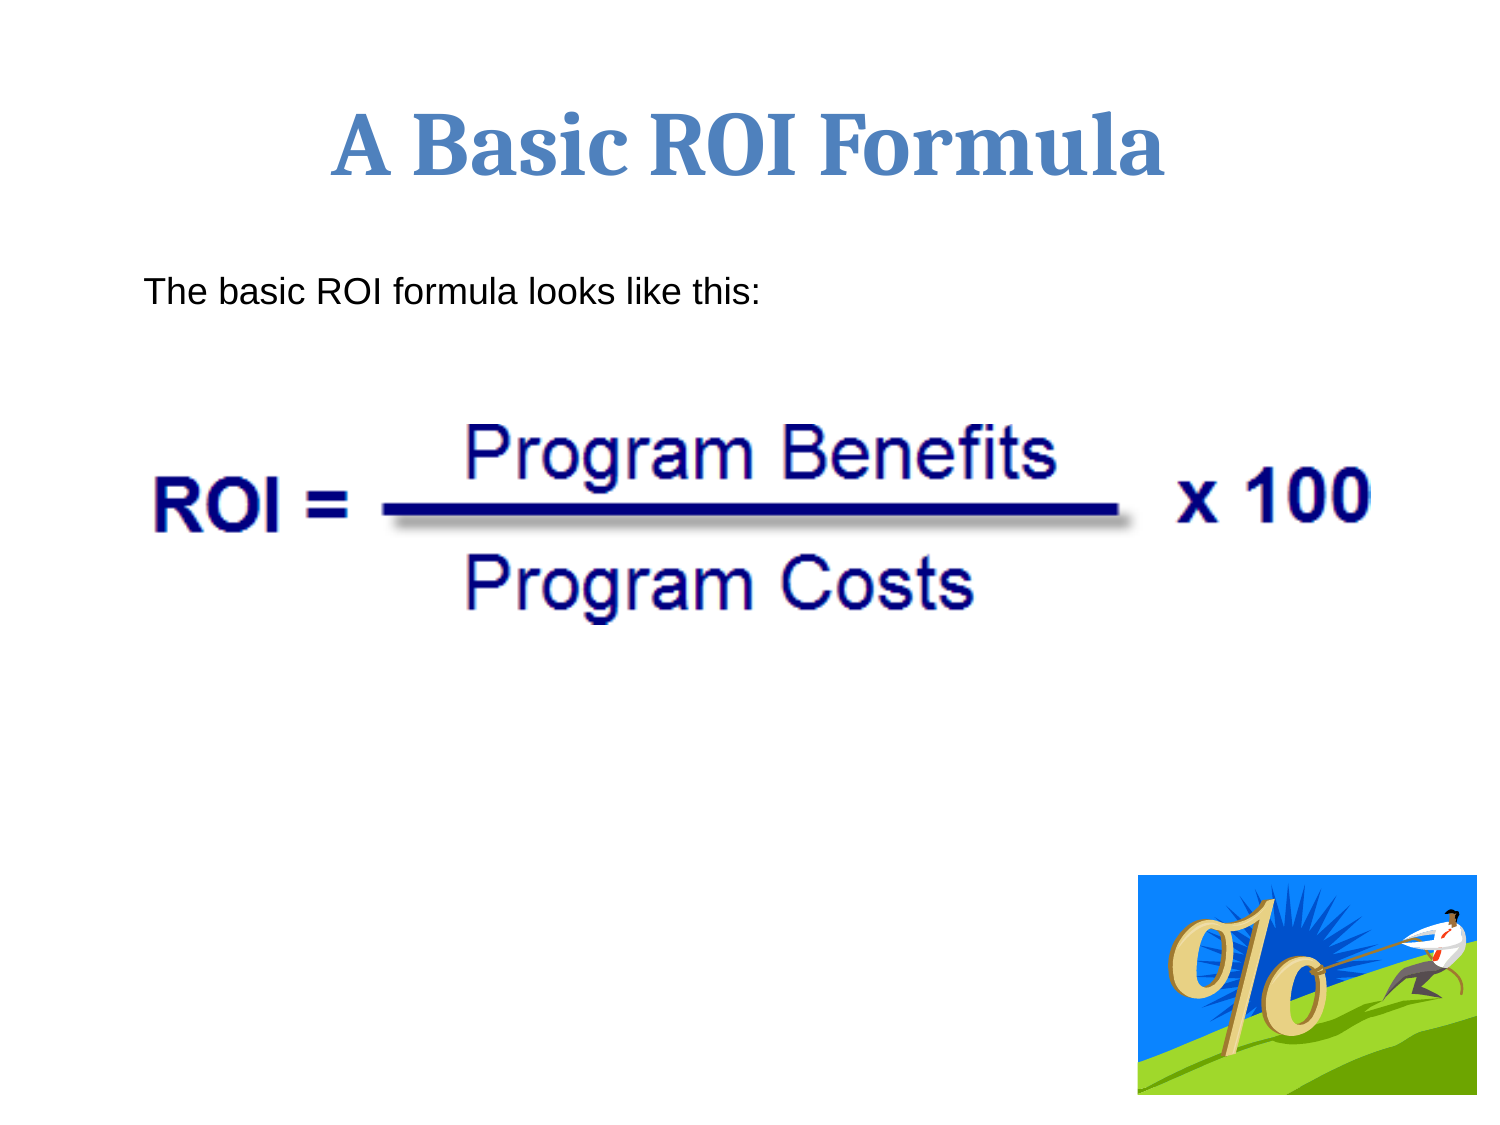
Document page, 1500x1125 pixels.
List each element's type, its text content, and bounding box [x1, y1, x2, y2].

picture [128, 424, 1372, 626]
title A Basic ROI Formula [75, 45, 1425, 233]
text_box The basic ROI formula looks like this: [128, 259, 777, 365]
picture [1136, 874, 1478, 1096]
